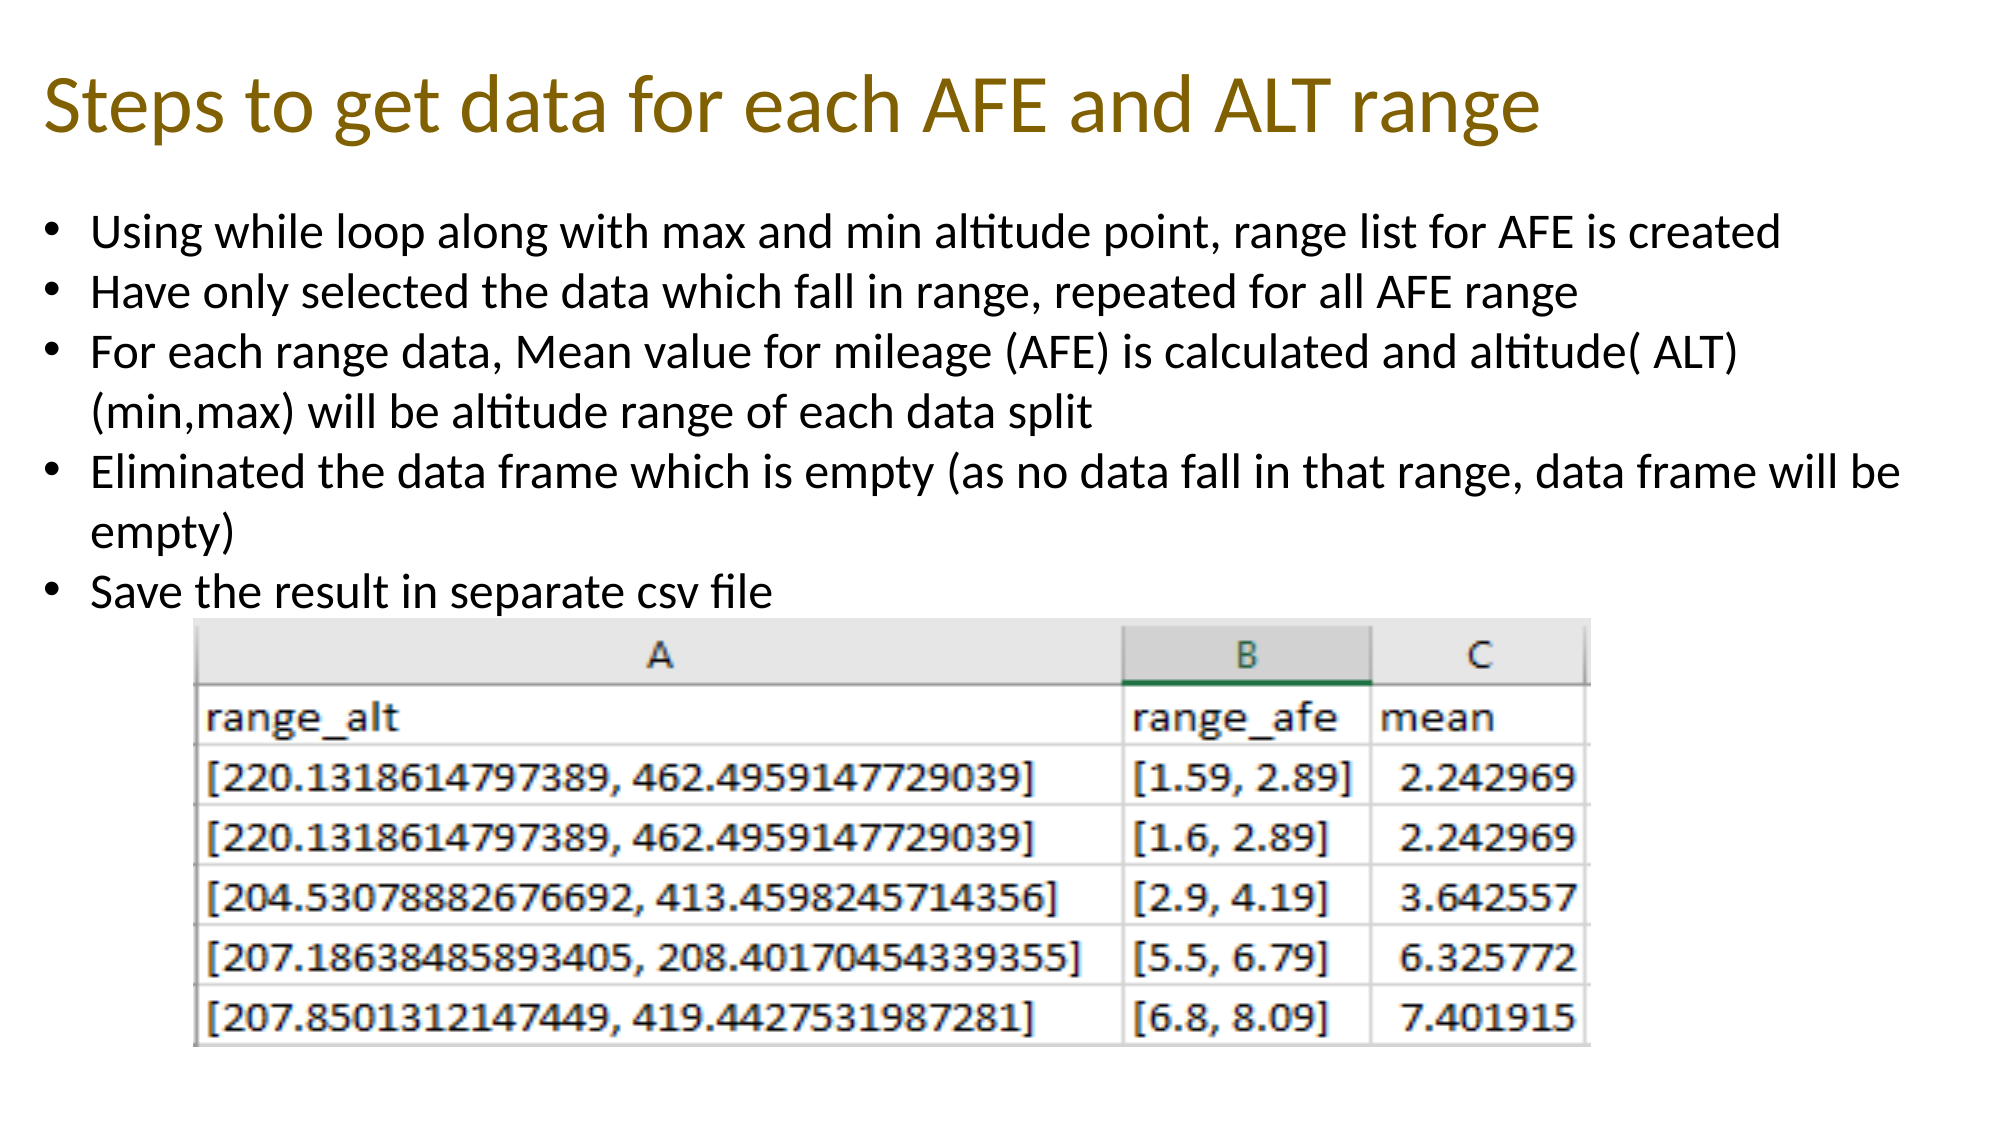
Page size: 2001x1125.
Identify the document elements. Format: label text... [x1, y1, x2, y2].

picture [193, 618, 1591, 1047]
text_box Using while loop along with max and min altitude point, range list for AFE is created Have only selected the data which fall in range, repeated for all AFE range For each range data, Mean value for mileage (AFE) is calculated and altitude( ALT) (min,max) will be altitude range of each data split Eliminated the data frame which is empty (as no data fall in that range, data frame will be empty) Save the result in separate csv file [28, 191, 1971, 696]
text_box Steps to get data for each AFE and ALT range [28, 41, 1570, 191]
